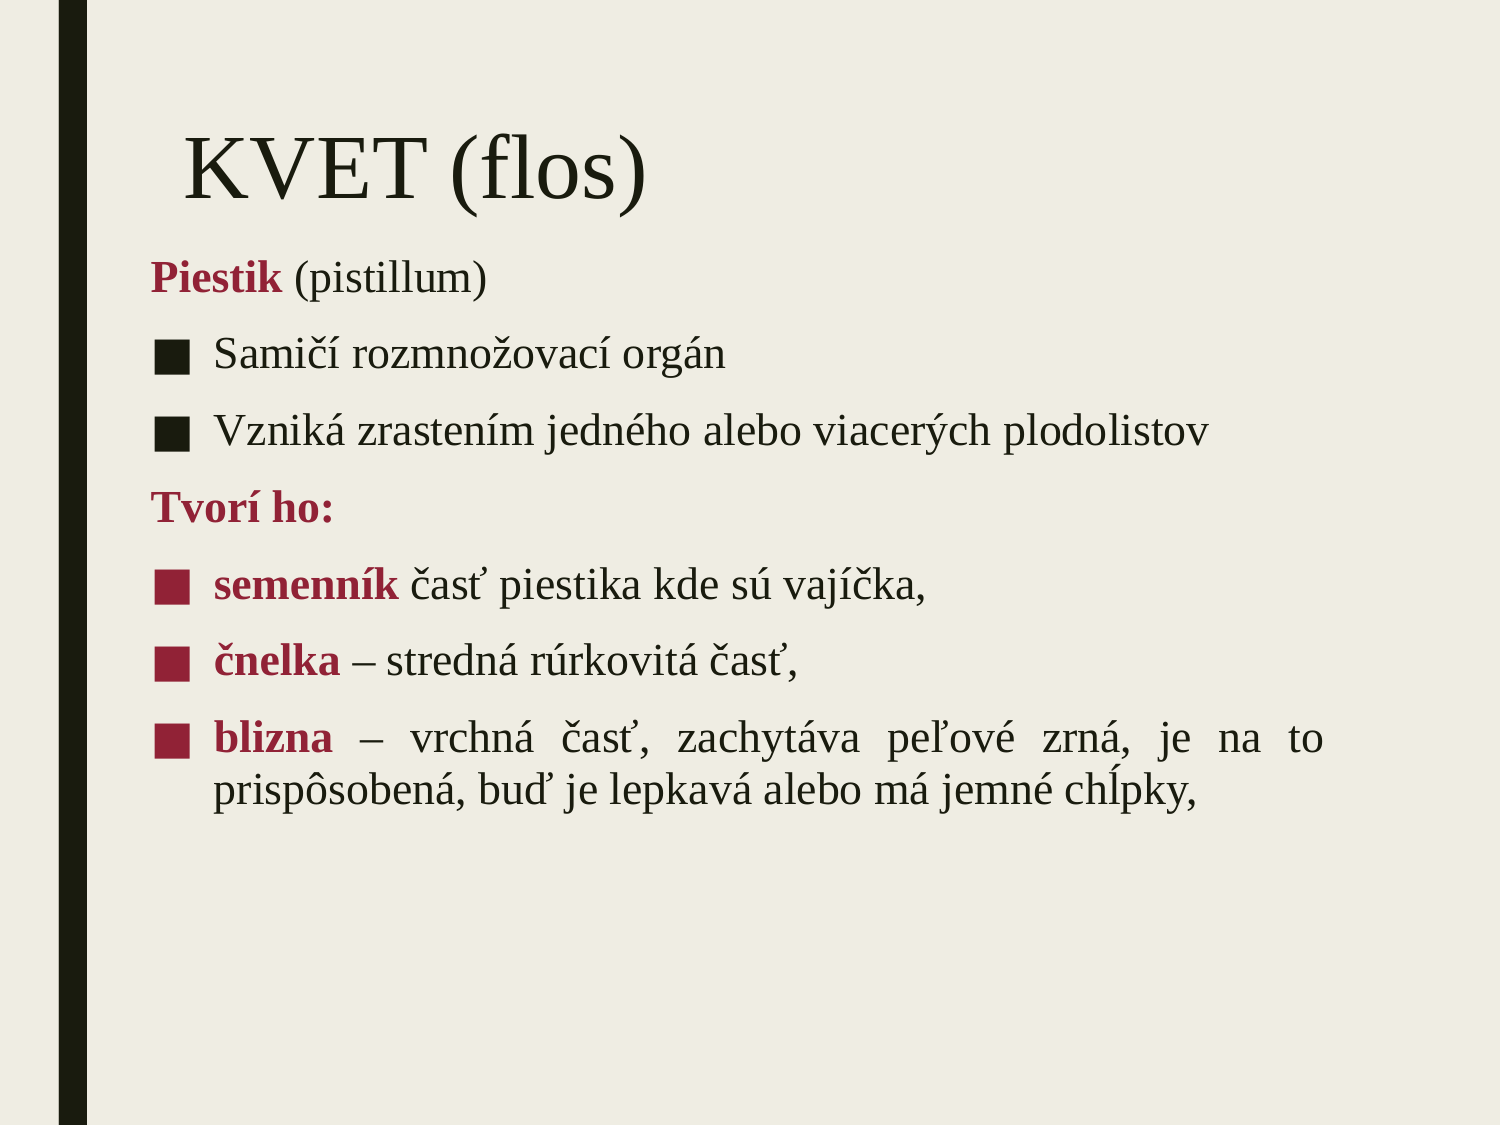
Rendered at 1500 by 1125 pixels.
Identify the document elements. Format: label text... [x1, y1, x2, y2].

list Piestik (pistillum) Samičí rozmnožovací orgán Vzniká zrastením jedného alebo viacerých plodolistov Tvorí ho: semenník časť piestika kde sú vajíčka, čnelka – stredná rúrkovitá časť, blizna – vrchná časť, zachytáva peľové zrná, je na to prispôsobená, buď je lepkavá alebo má jemné chĺpky, [135, 243, 1341, 1029]
title KVET (flos) [168, 112, 1351, 357]
